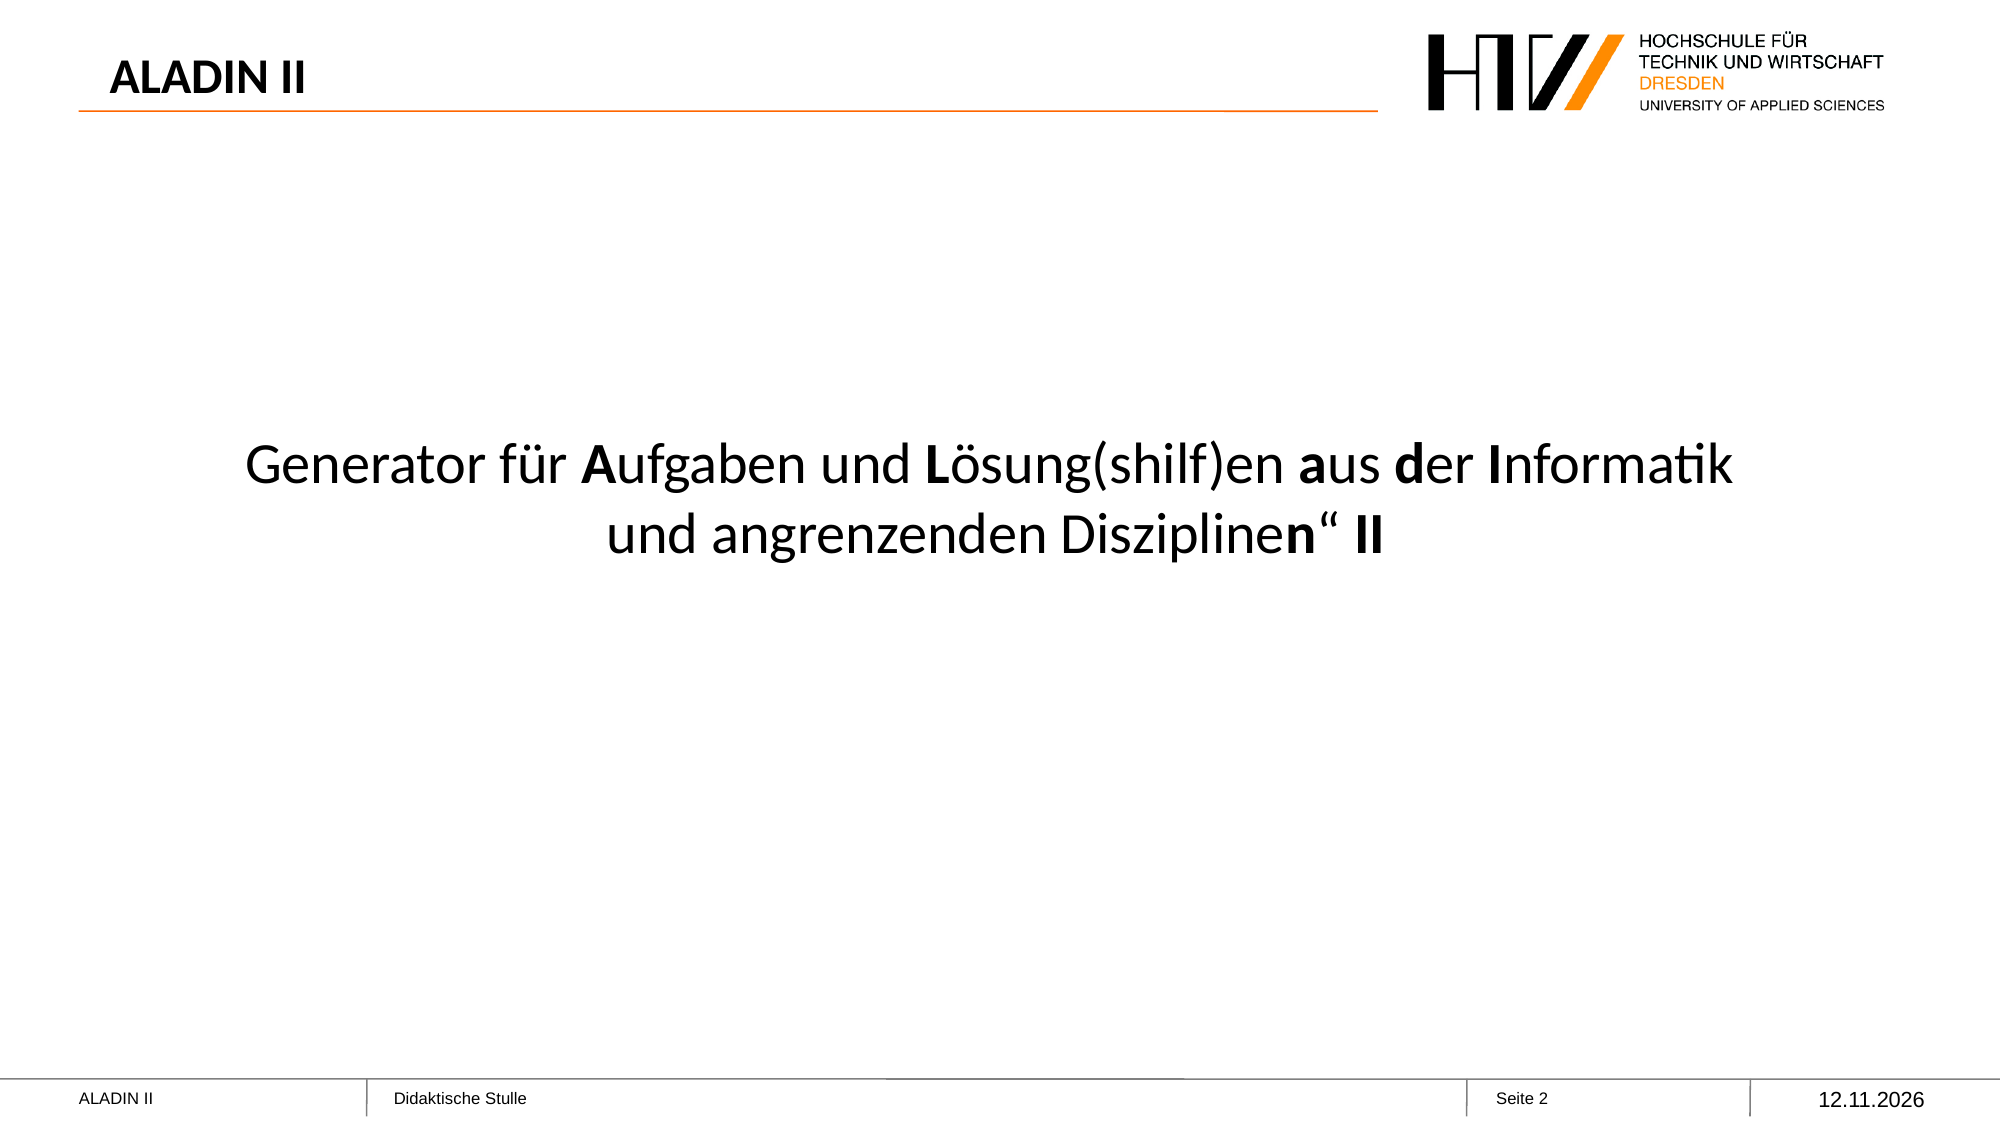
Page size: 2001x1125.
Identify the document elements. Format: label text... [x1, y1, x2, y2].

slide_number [1803, 1080, 1981, 1116]
picture [1425, 31, 1887, 111]
title ALADIN II [94, 29, 1386, 117]
list Generator für Aufgaben und Lösung(shilf)en aus der Informatik und angrenzenden Disziplinen“ II [94, 172, 1898, 1035]
